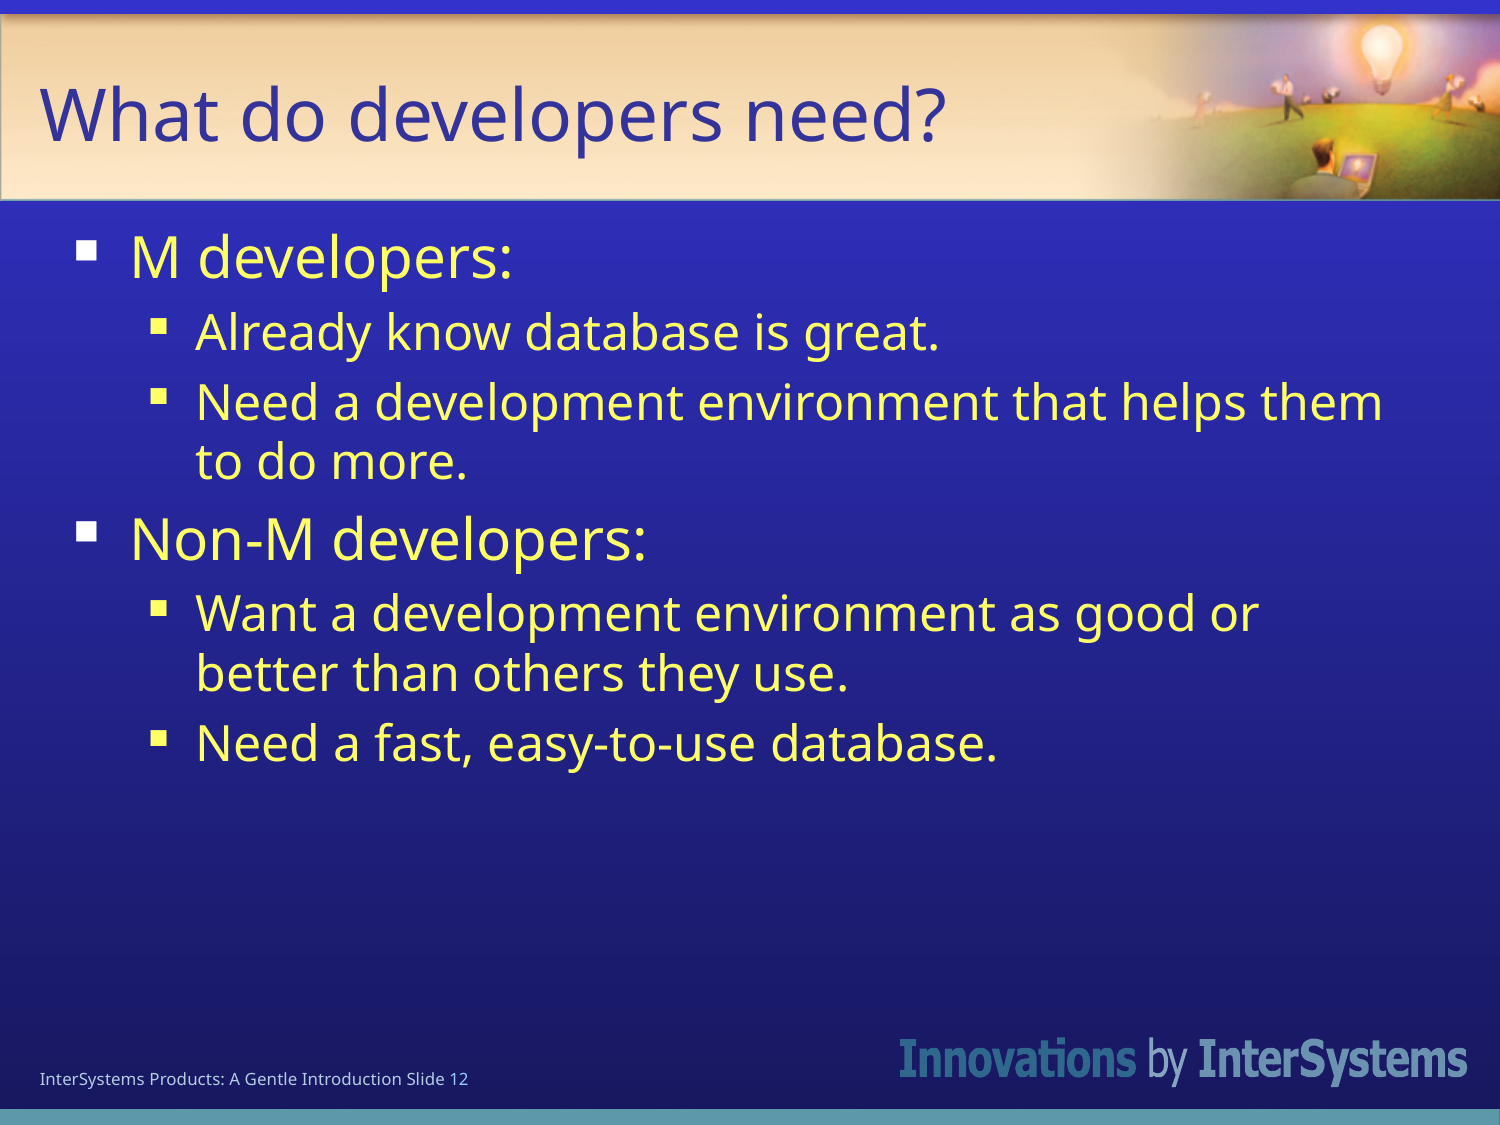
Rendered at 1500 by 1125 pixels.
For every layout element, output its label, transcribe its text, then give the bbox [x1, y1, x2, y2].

list M developers: Already know database is great. Need a development environment that helps them to do more. Non-M developers: Want a development environment as good or better than others they use. Need a fast, easy-to-use database. [58, 212, 1425, 988]
picture [0, 1109, 1500, 1125]
title What do developers need? [24, 24, 1240, 200]
picture [0, 14, 1500, 201]
